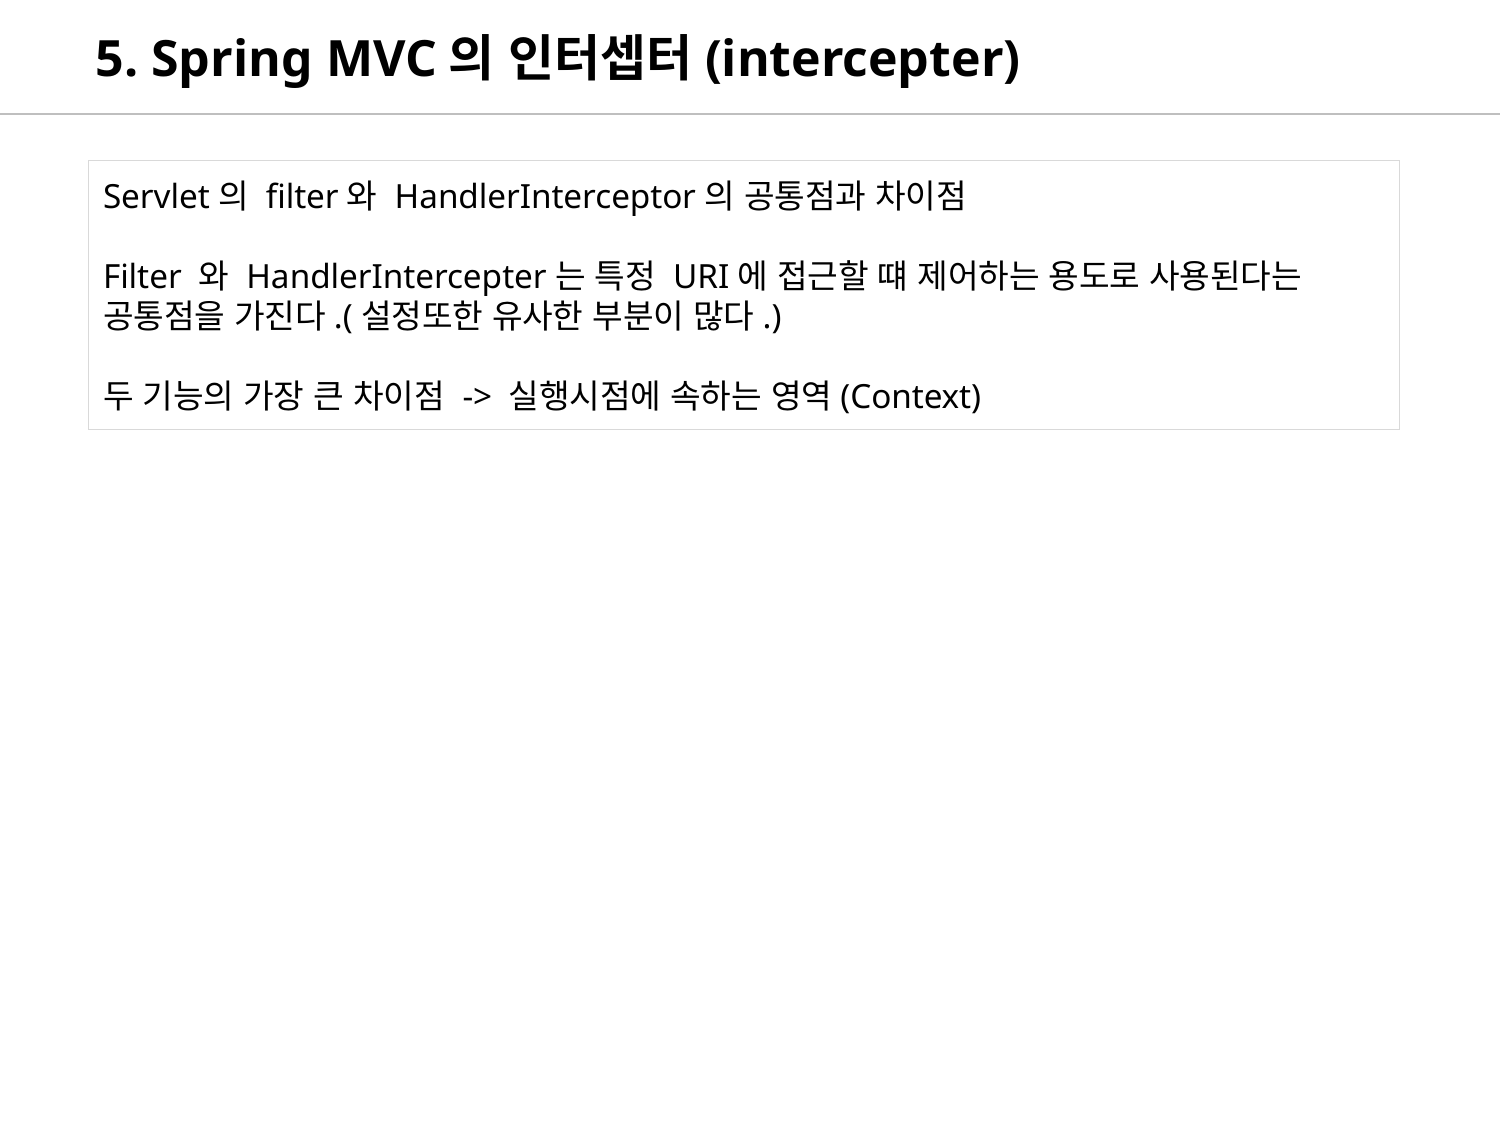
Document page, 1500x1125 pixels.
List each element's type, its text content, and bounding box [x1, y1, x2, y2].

text_box 5. Spring MVC의 인터셉터(intercepter) [5, 19, 1270, 94]
text_box Servlet의 filter와 HandlerInterceptor의 공통점과 차이점 Filter 와 HandlerIntercepter는 특정 URI에 접근할 떄 제어하는 용도로 사용된다는 공통점을 가진다.(설정또한 유사한 부분이 많다.) 두 기능의 가장 큰 차이점 -> 실행시점에 속하는 영역(Context) [88, 160, 1400, 430]
